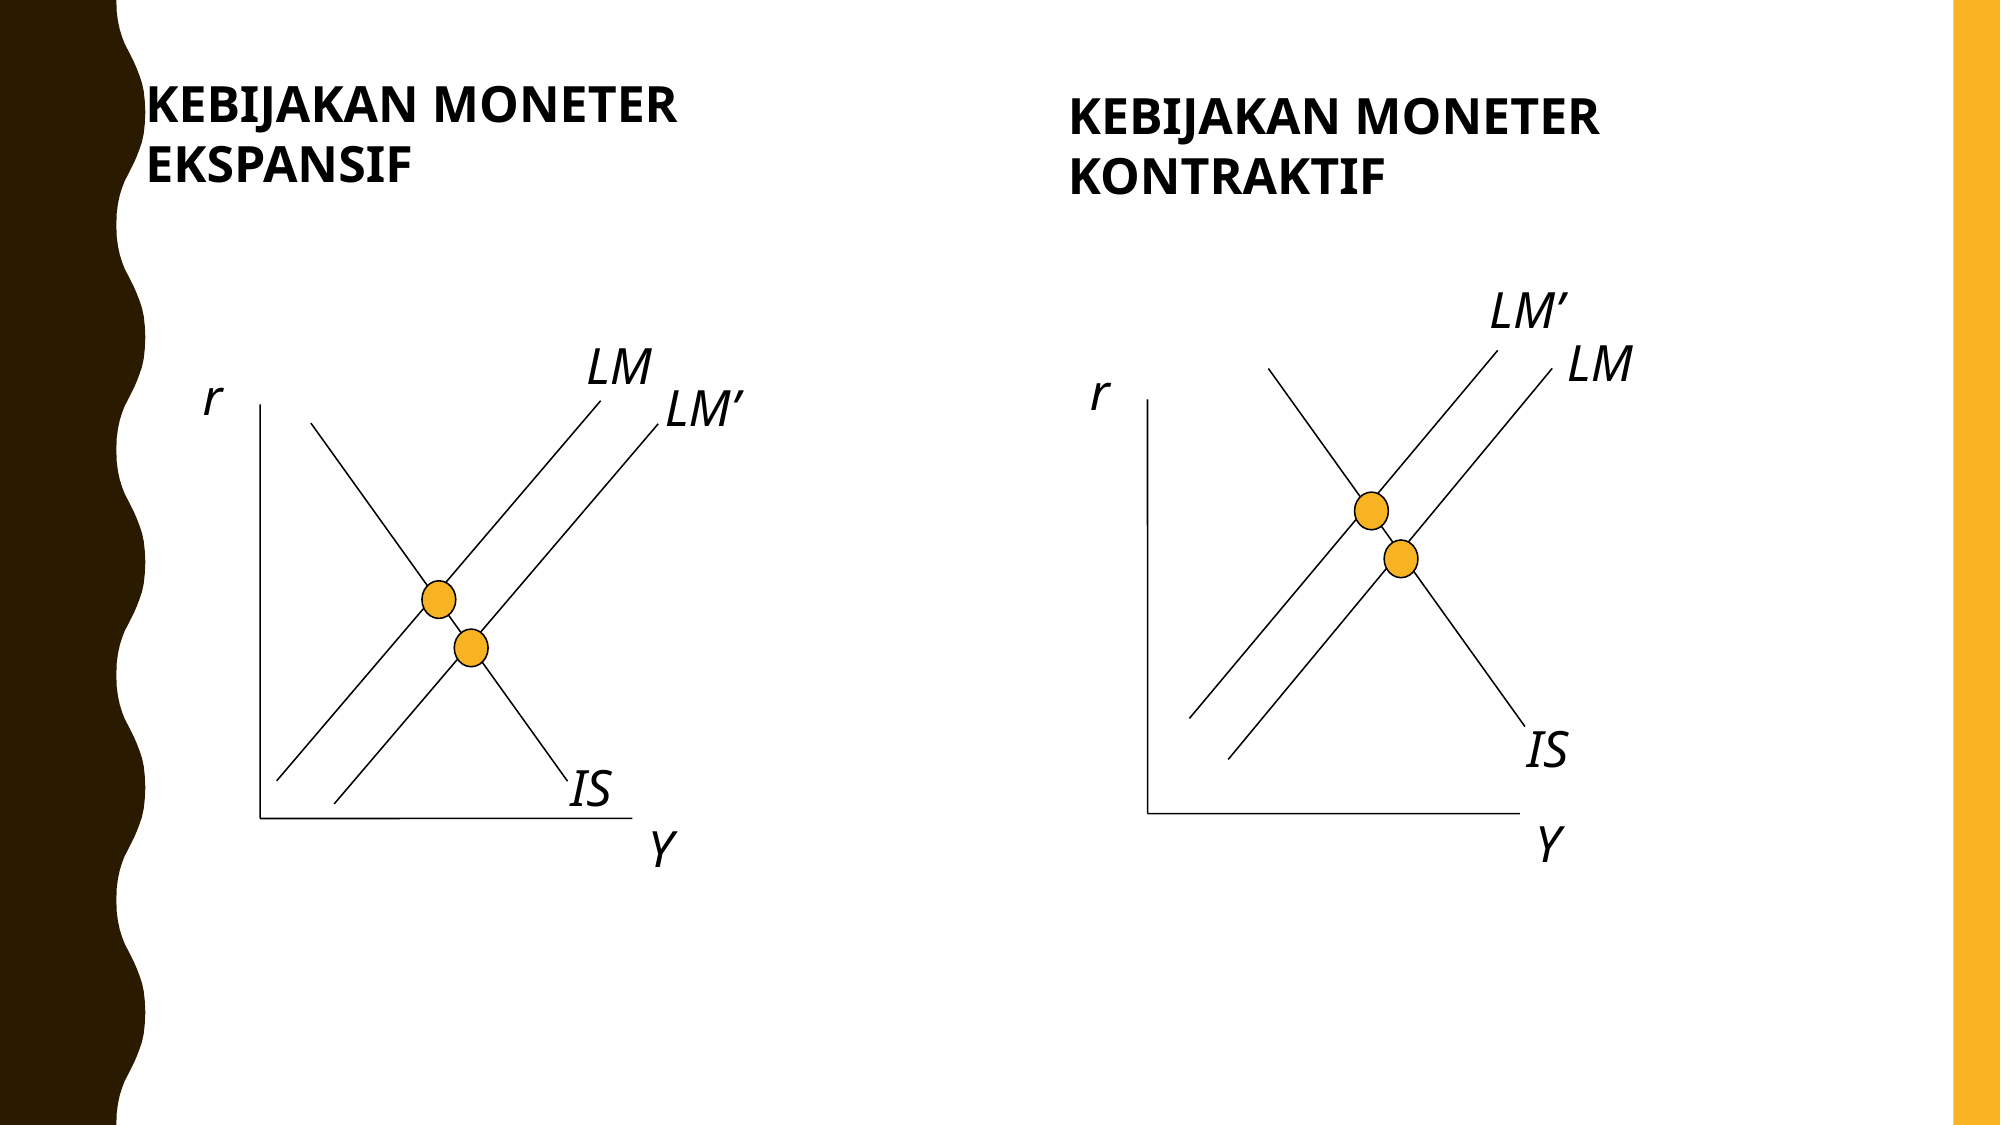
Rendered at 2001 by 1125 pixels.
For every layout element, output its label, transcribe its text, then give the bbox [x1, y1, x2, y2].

text_box LM [571, 327, 795, 357]
text_box LM’ [1474, 271, 1698, 323]
text_box KEBIJAKAN MONETER KONTRAKTIF [1053, 76, 1944, 212]
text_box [1076, 323, 1776, 881]
text_box KEBIJAKAN MONETER EKSPANSIF [130, 65, 967, 201]
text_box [188, 357, 874, 886]
